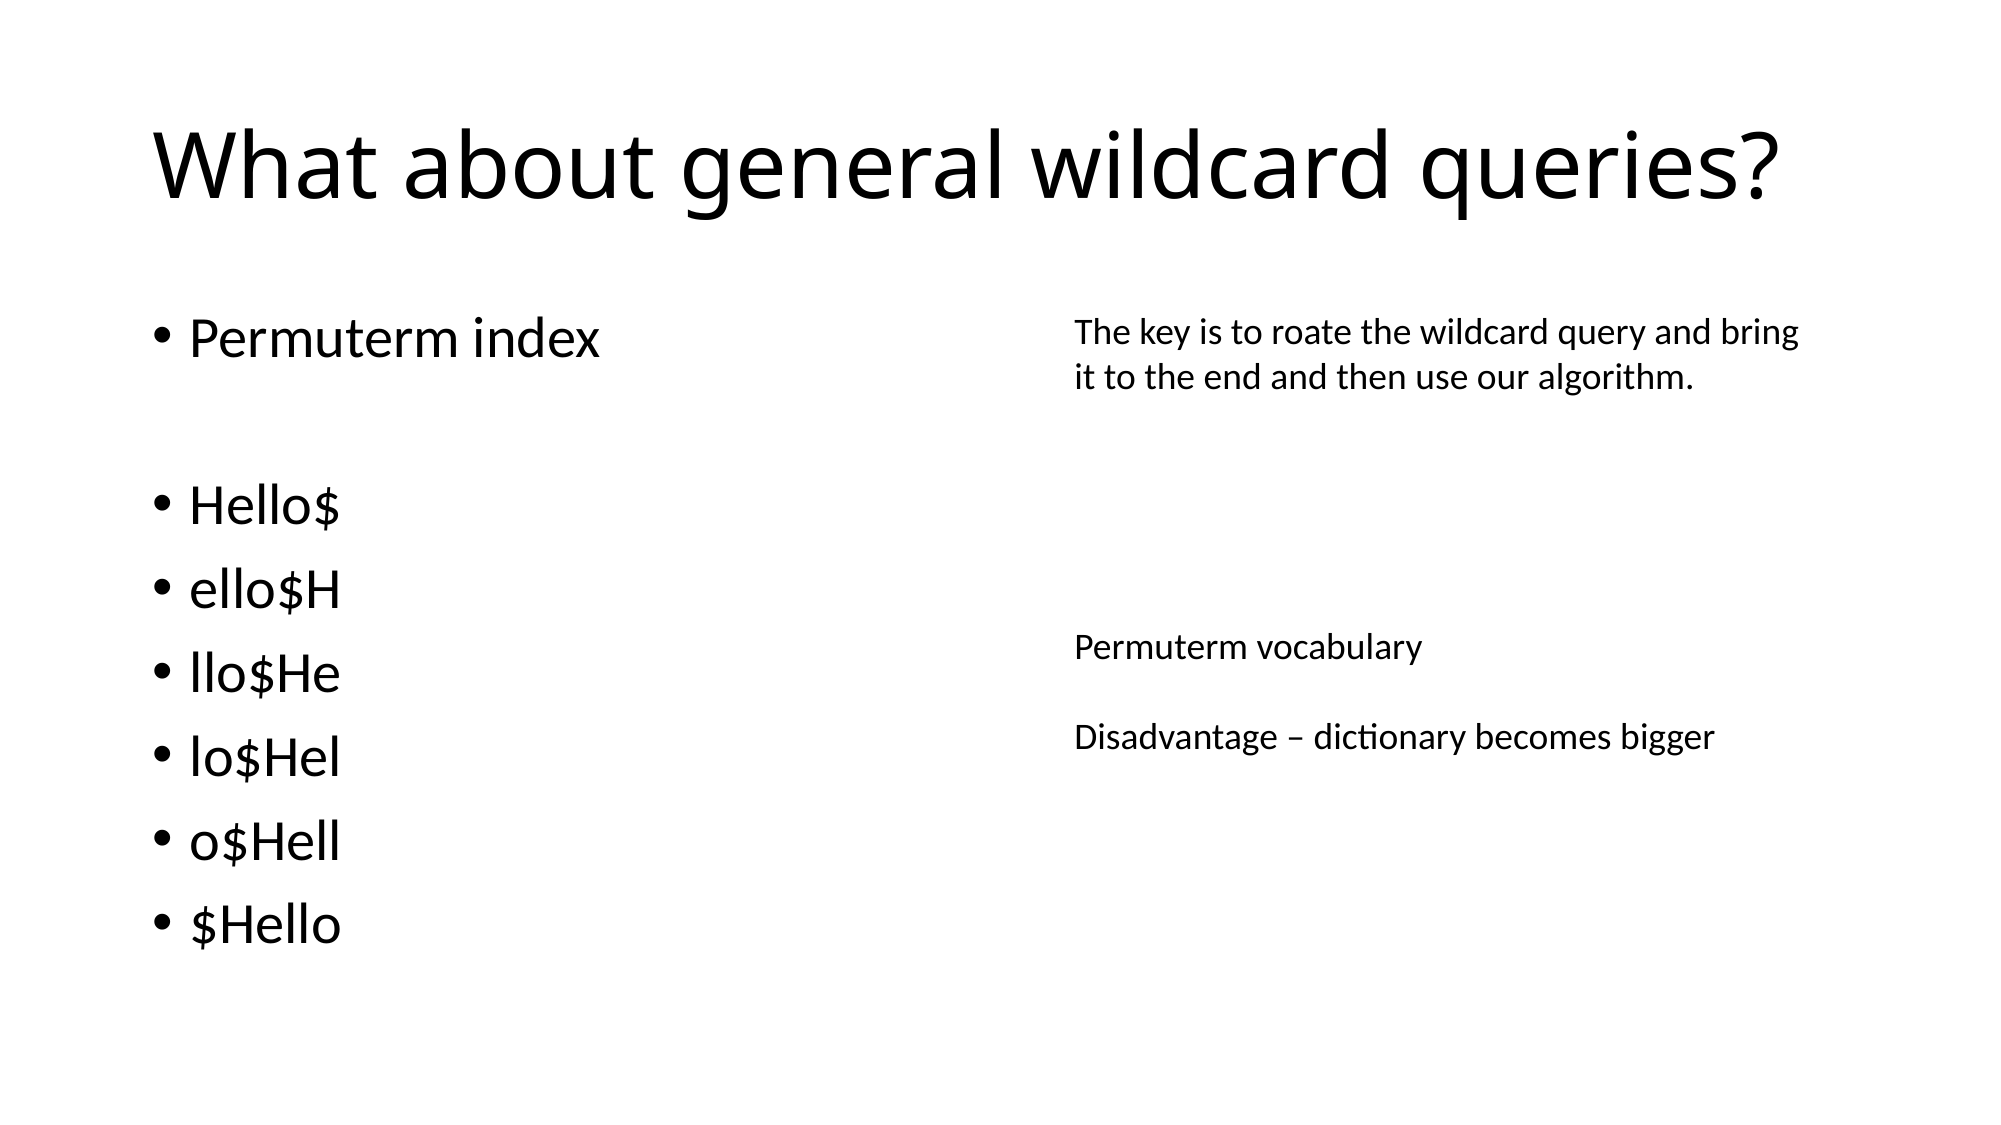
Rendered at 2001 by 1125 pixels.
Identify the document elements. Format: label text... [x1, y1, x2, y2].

text_box The key is to roate the wildcard query and bring it to the end and then use our algorithm. Permuterm vocabulary Disadvantage – dictionary becomes bigger [1059, 299, 1834, 765]
title What about general wildcard queries? [137, 59, 1863, 278]
list Permuterm index Hello$ ello$H llo$He lo$Hel o$Hell $Hello [137, 299, 760, 1014]
